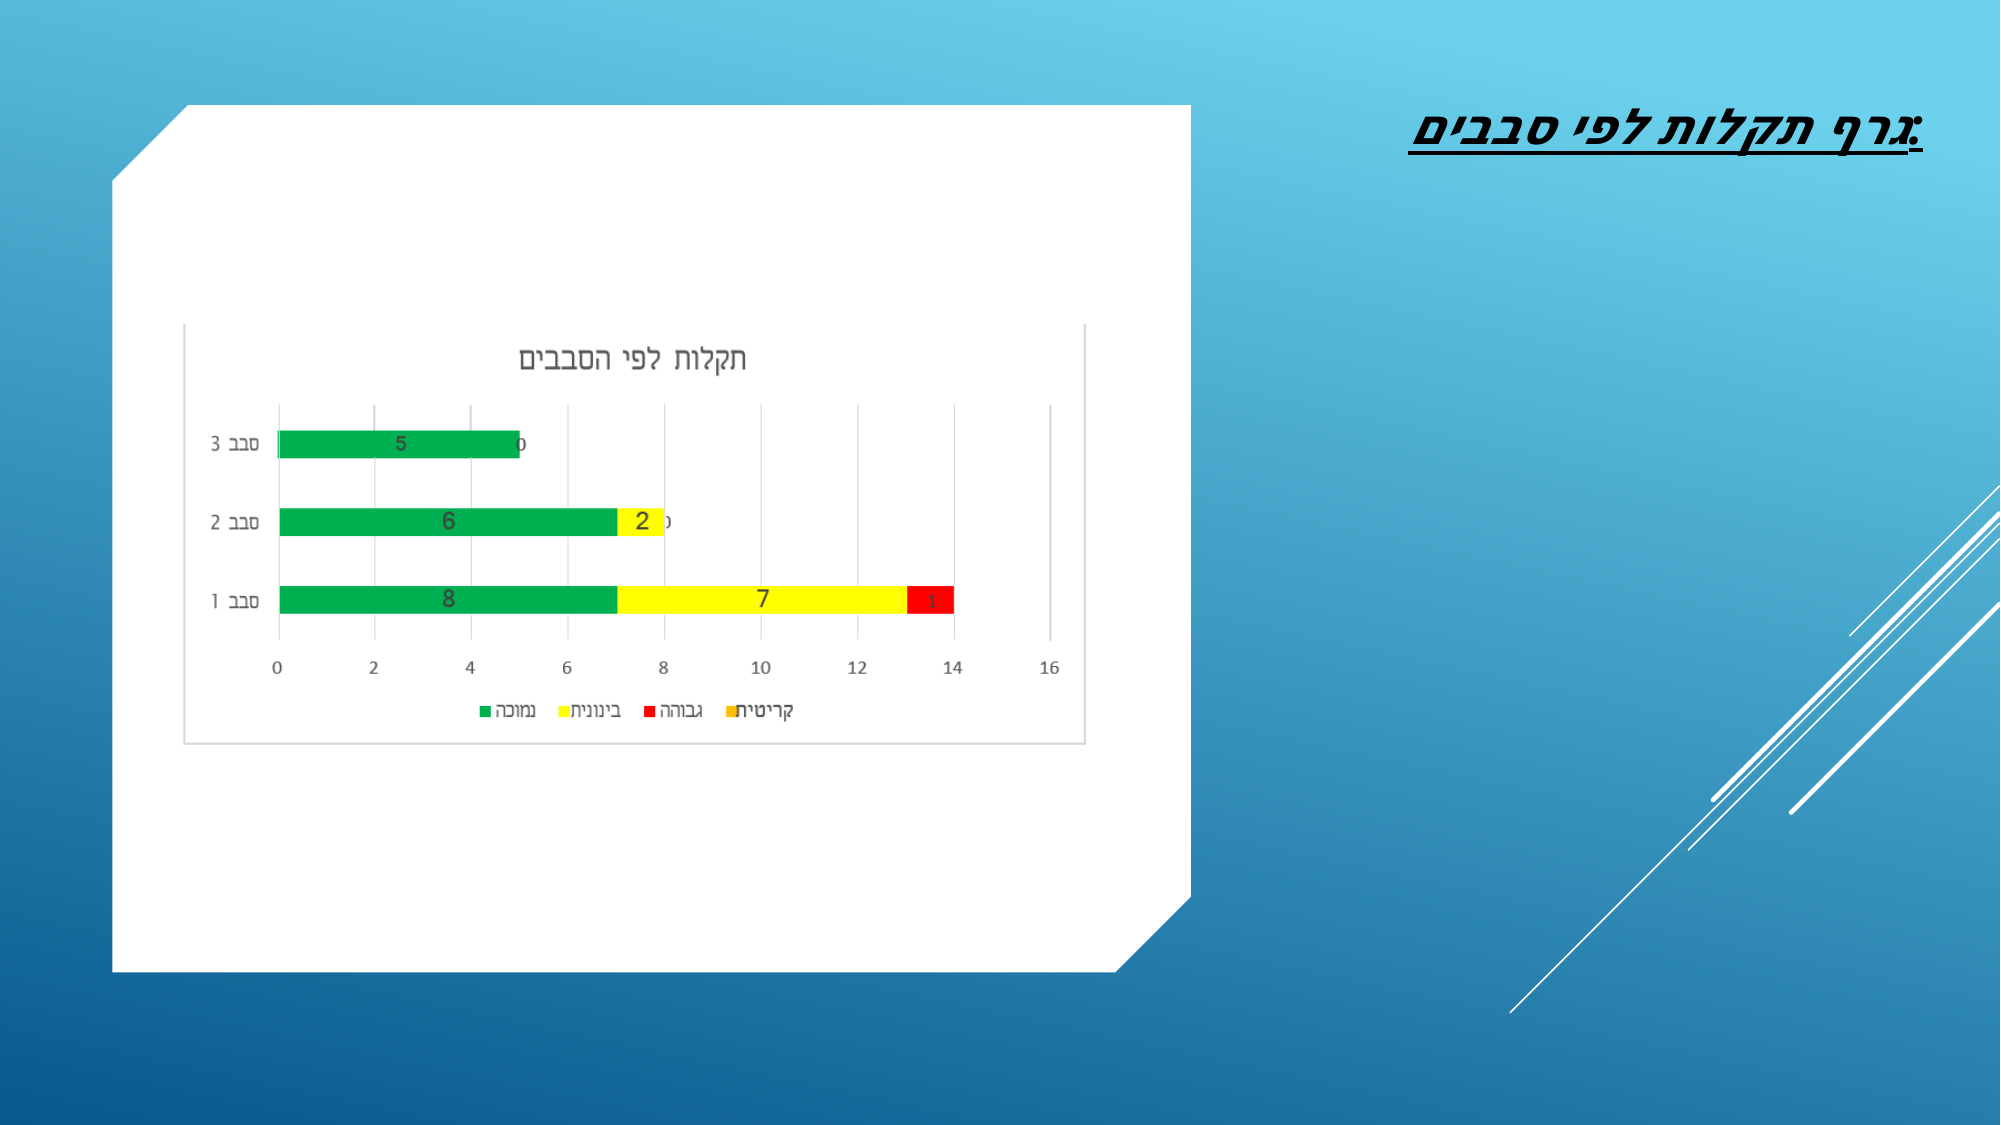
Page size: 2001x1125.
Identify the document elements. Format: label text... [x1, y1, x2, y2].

picture [180, 324, 1107, 747]
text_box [1510, 485, 2000, 1013]
list גרף תקלות לפי סבבים: [1367, 87, 1938, 567]
text_box [0, 0, 2000, 1125]
text_box [110, 103, 1193, 974]
